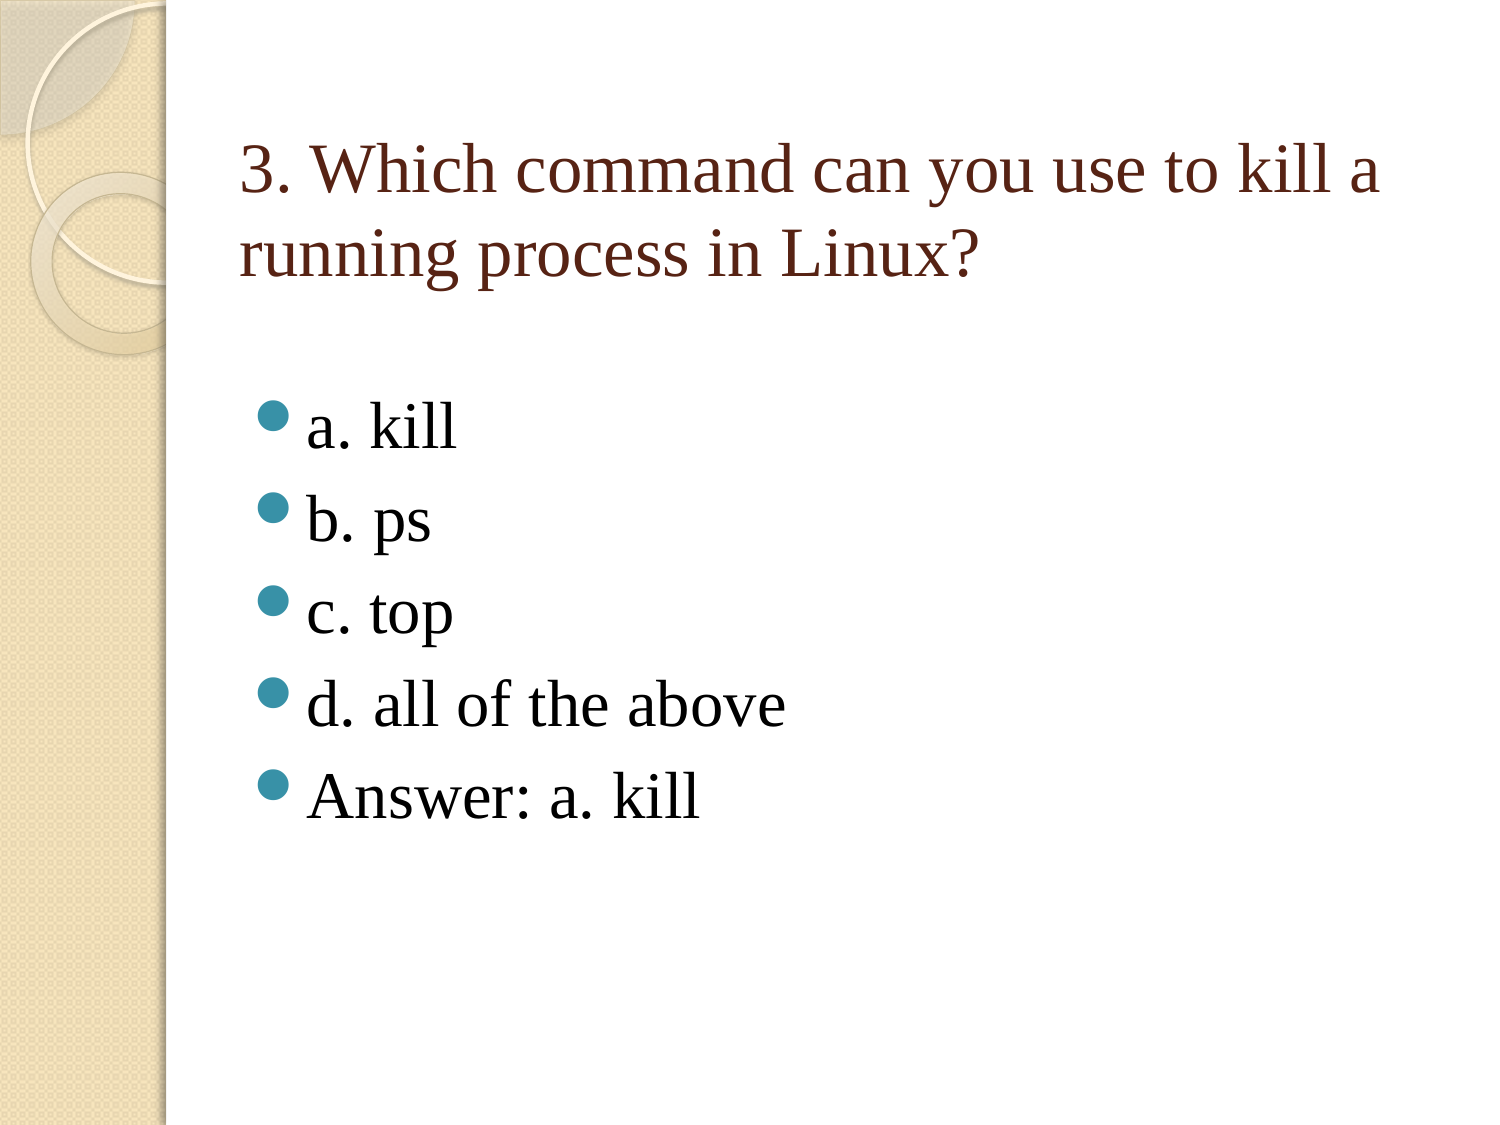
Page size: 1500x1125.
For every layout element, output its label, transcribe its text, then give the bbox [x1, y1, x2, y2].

title 3. Which command can you use to kill a running process in Linux? [225, 112, 1455, 300]
list a. kill b. ps c. top d. all of the above Answer: a. kill [225, 375, 1455, 975]
